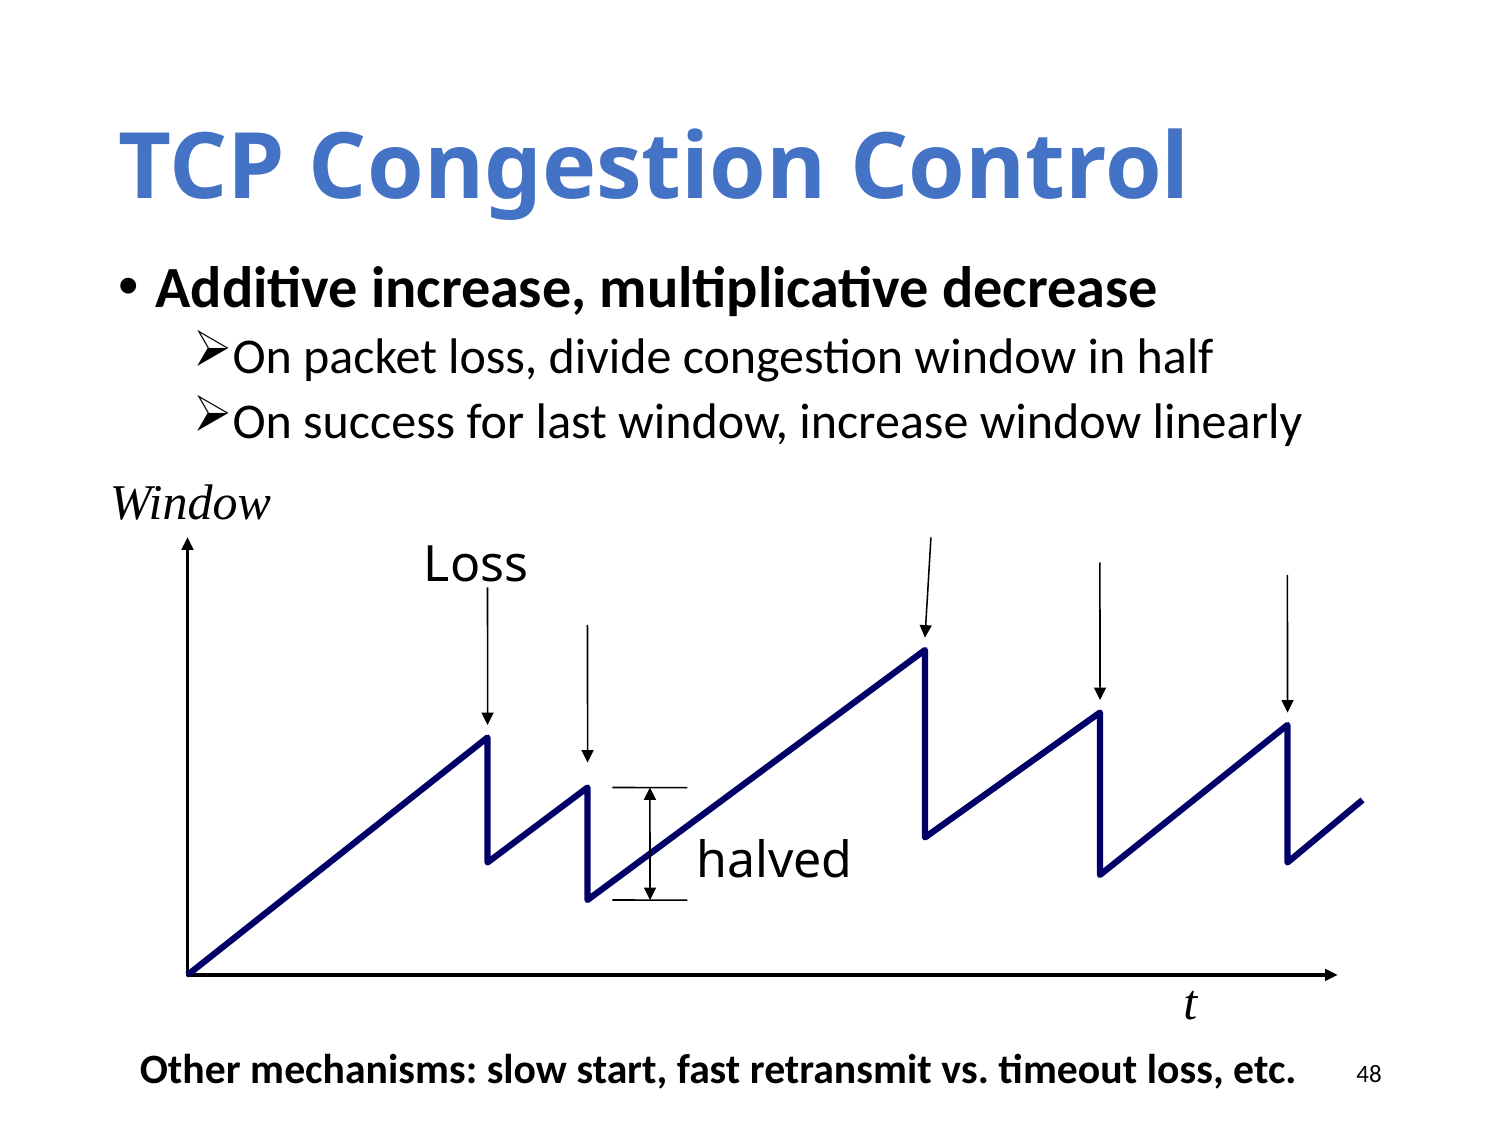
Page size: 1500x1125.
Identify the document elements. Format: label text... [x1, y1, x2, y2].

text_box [93, 462, 1363, 1038]
list Additive increase, multiplicative decrease On packet loss, divide congestion window in half On success for last window, increase window linearly [103, 249, 1397, 964]
slide_number 48 [1059, 1042, 1397, 1103]
title TCP Congestion Control [103, 59, 1397, 249]
text_box Other mechanisms: slow start, fast retransmit vs. timeout loss, etc. [124, 1038, 1338, 1100]
